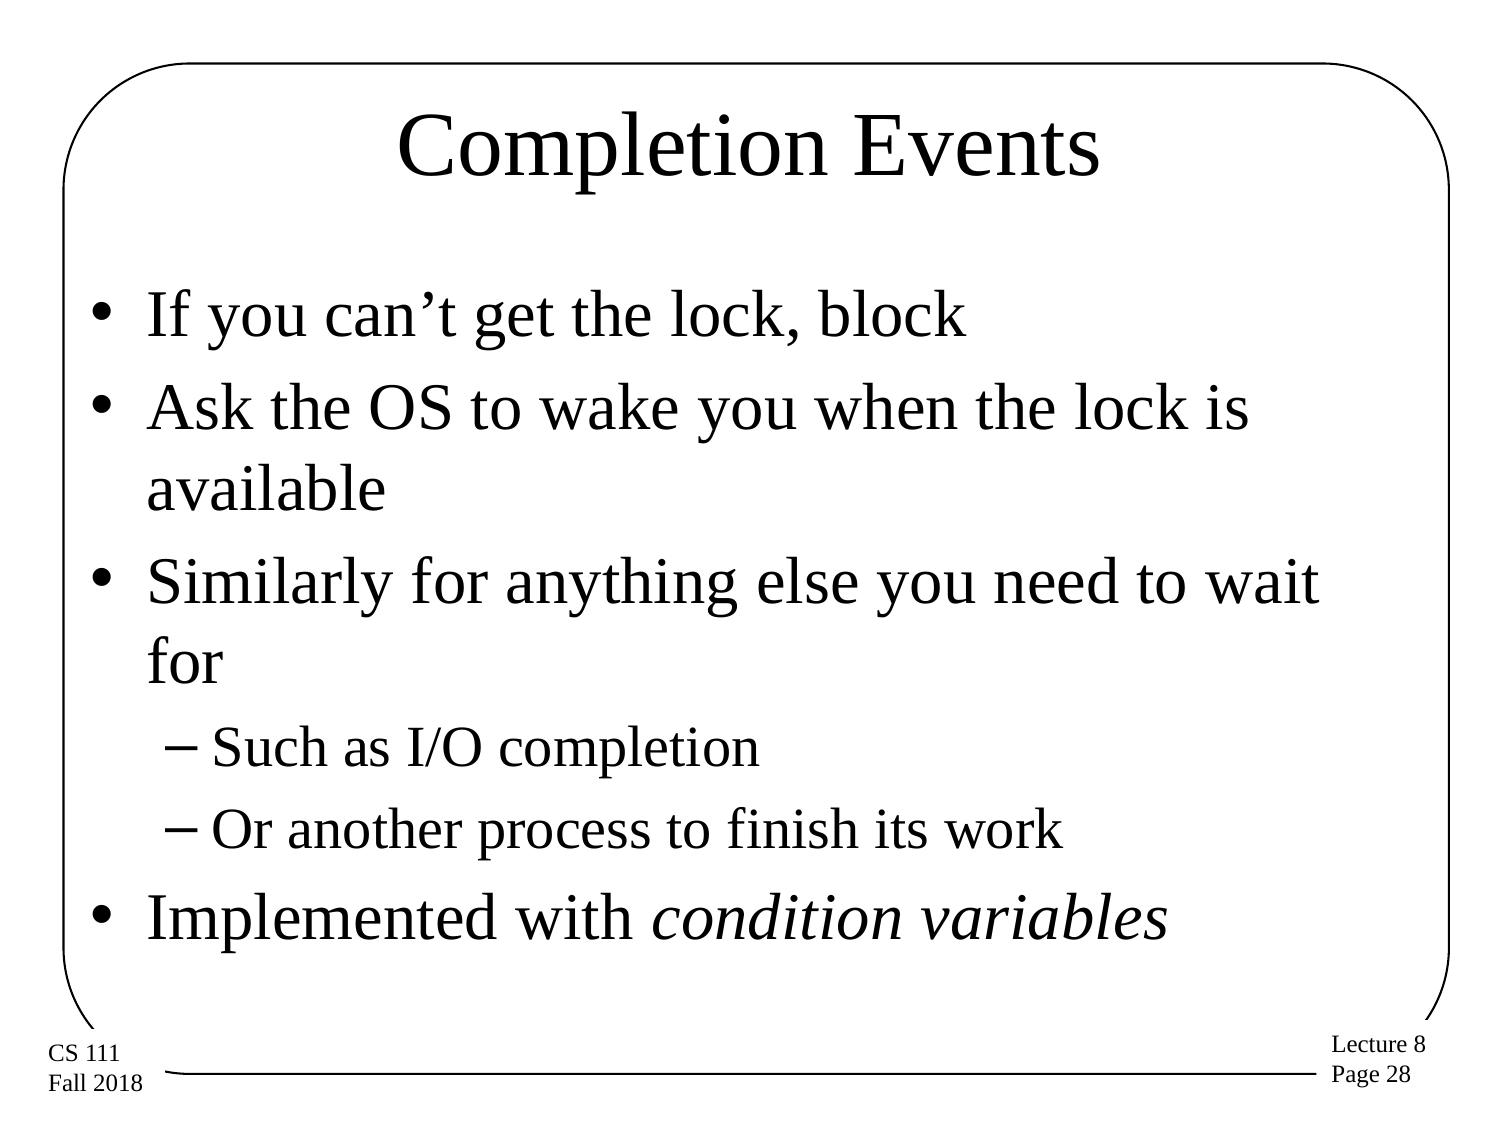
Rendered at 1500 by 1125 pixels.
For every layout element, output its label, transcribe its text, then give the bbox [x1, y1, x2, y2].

list If you can’t get the lock, block Ask the OS to wake you when the lock is available Similarly for anything else you need to wait for Such as I/O completion Or another process to finish its work Implemented with condition variables [74, 262, 1426, 1006]
title Completion Events [74, 44, 1426, 233]
